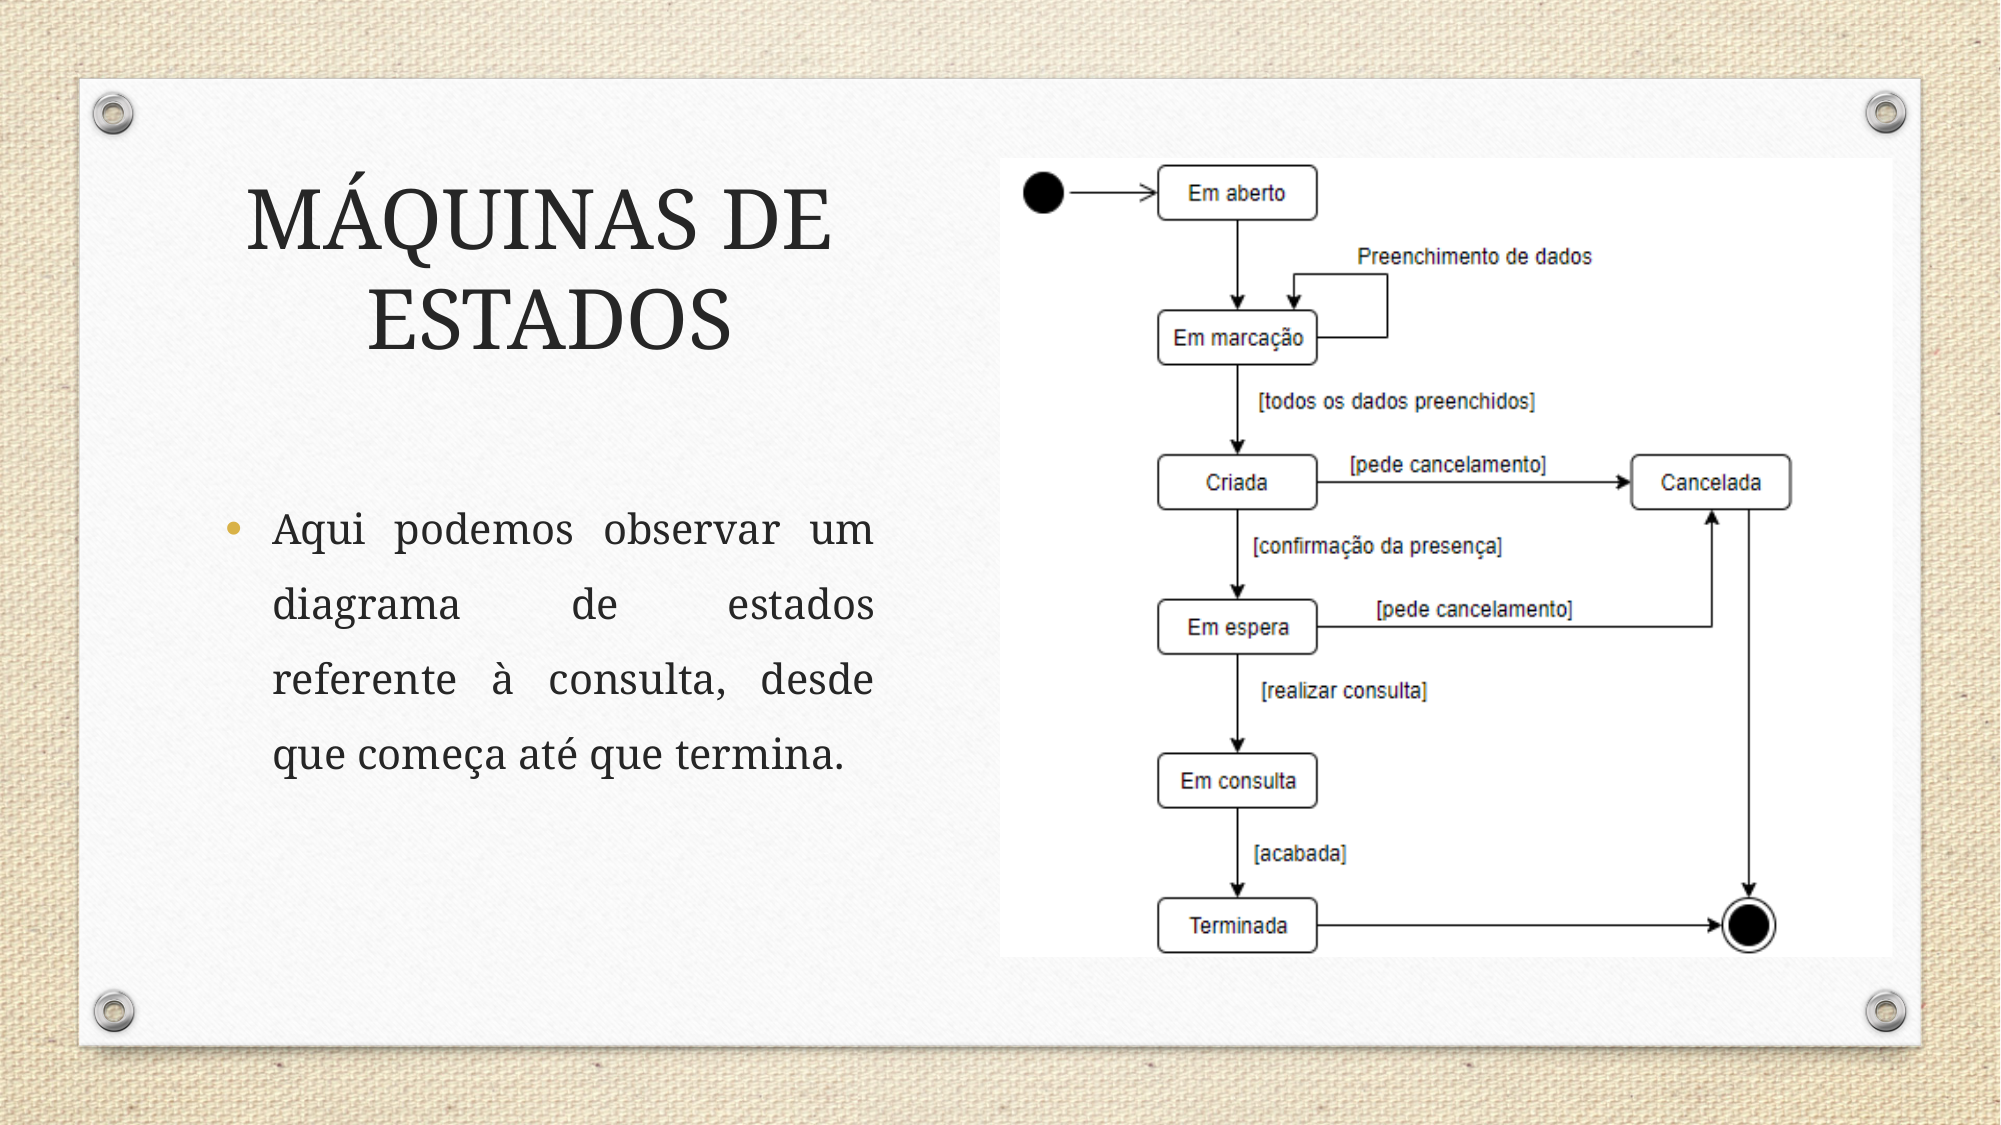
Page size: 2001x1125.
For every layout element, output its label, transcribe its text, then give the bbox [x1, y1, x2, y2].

text_box MÁQUINAS DE ESTADOS [50, 158, 999, 300]
text_box Aqui podemos observar um diagrama de estados referente à consulta, desde que começa até que termina. [210, 470, 891, 825]
picture [0, 0, 2001, 1125]
